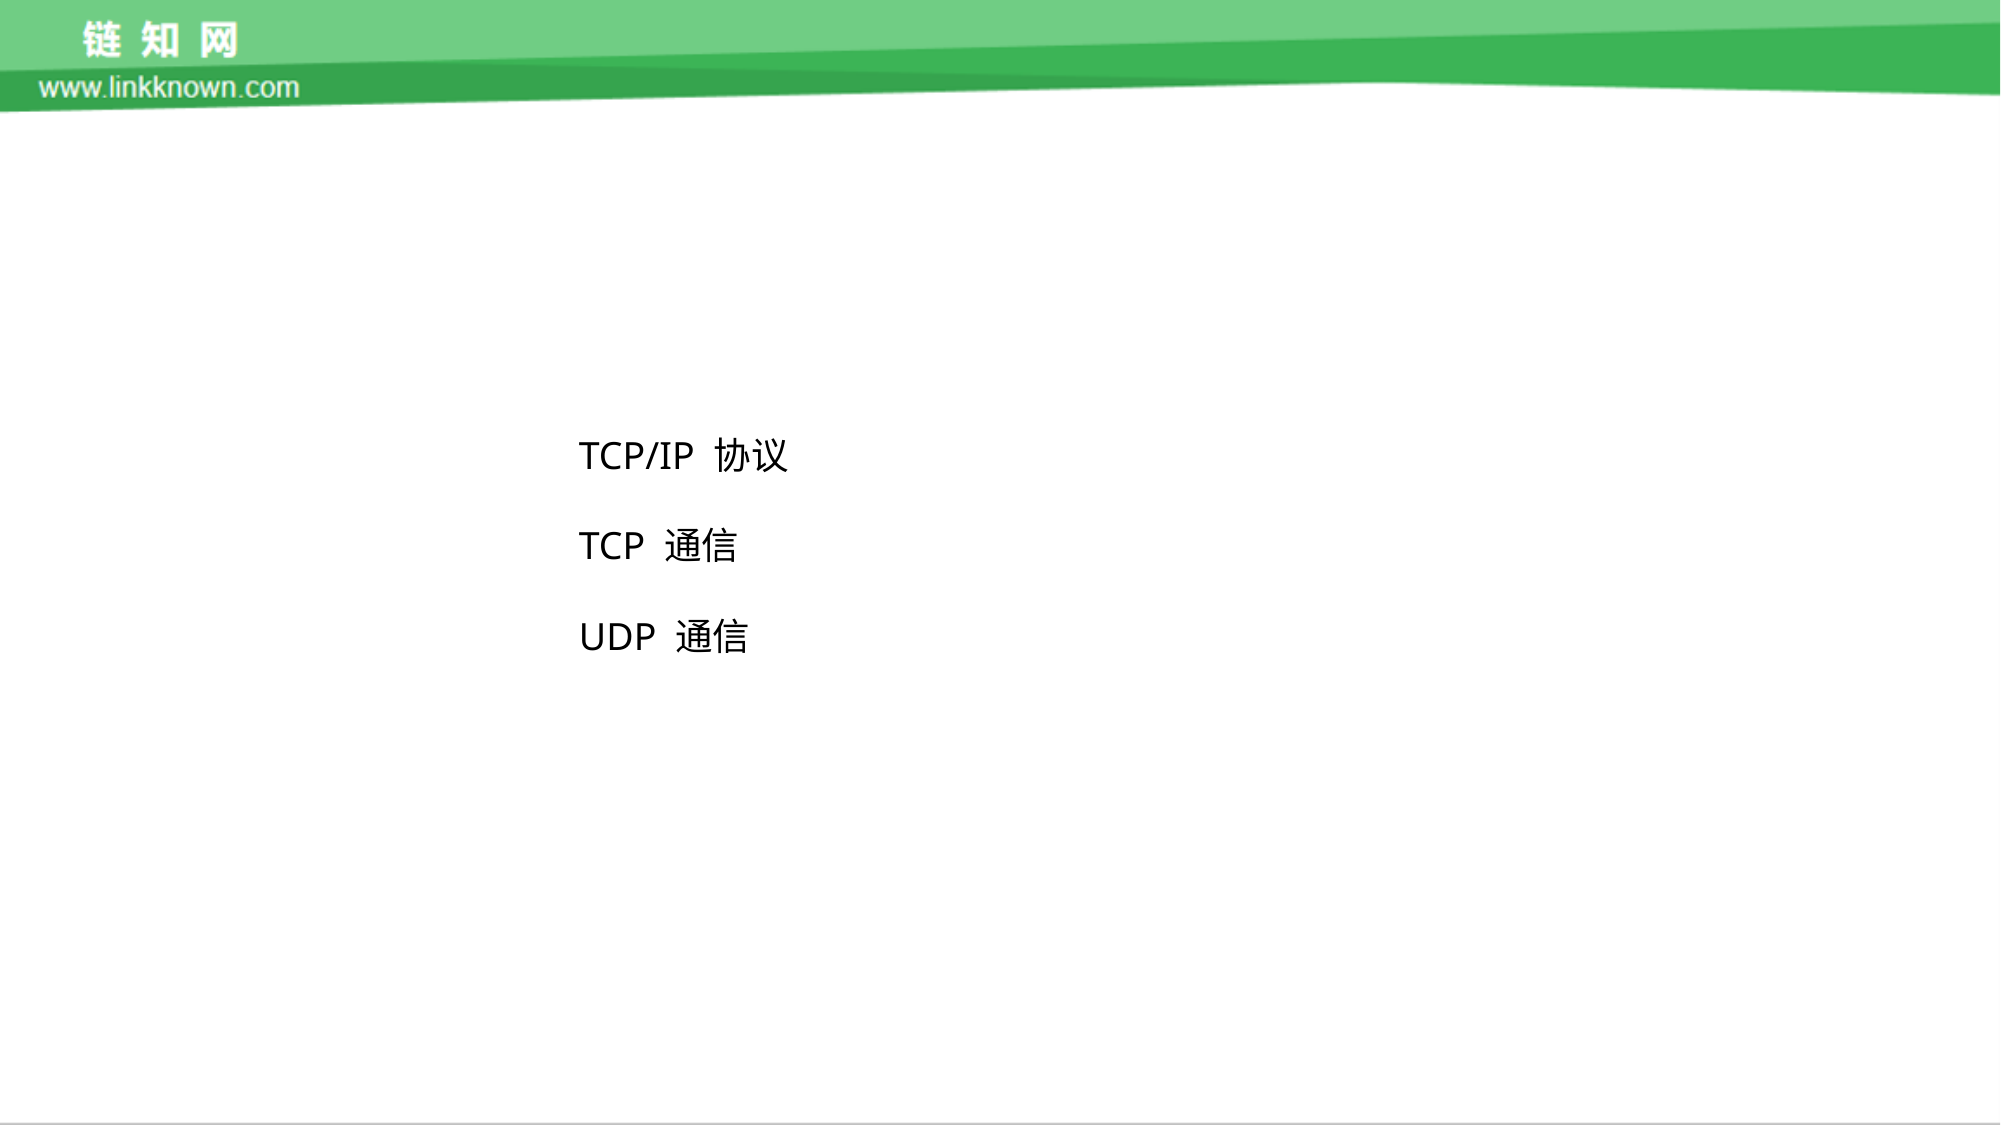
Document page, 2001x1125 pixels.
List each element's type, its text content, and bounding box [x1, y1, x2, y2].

text_box UDP 通信 [564, 605, 1209, 666]
text_box TCP/IP 协议 [564, 424, 1209, 485]
text_box TCP 通信 [564, 514, 1209, 575]
picture [0, 0, 2001, 1125]
